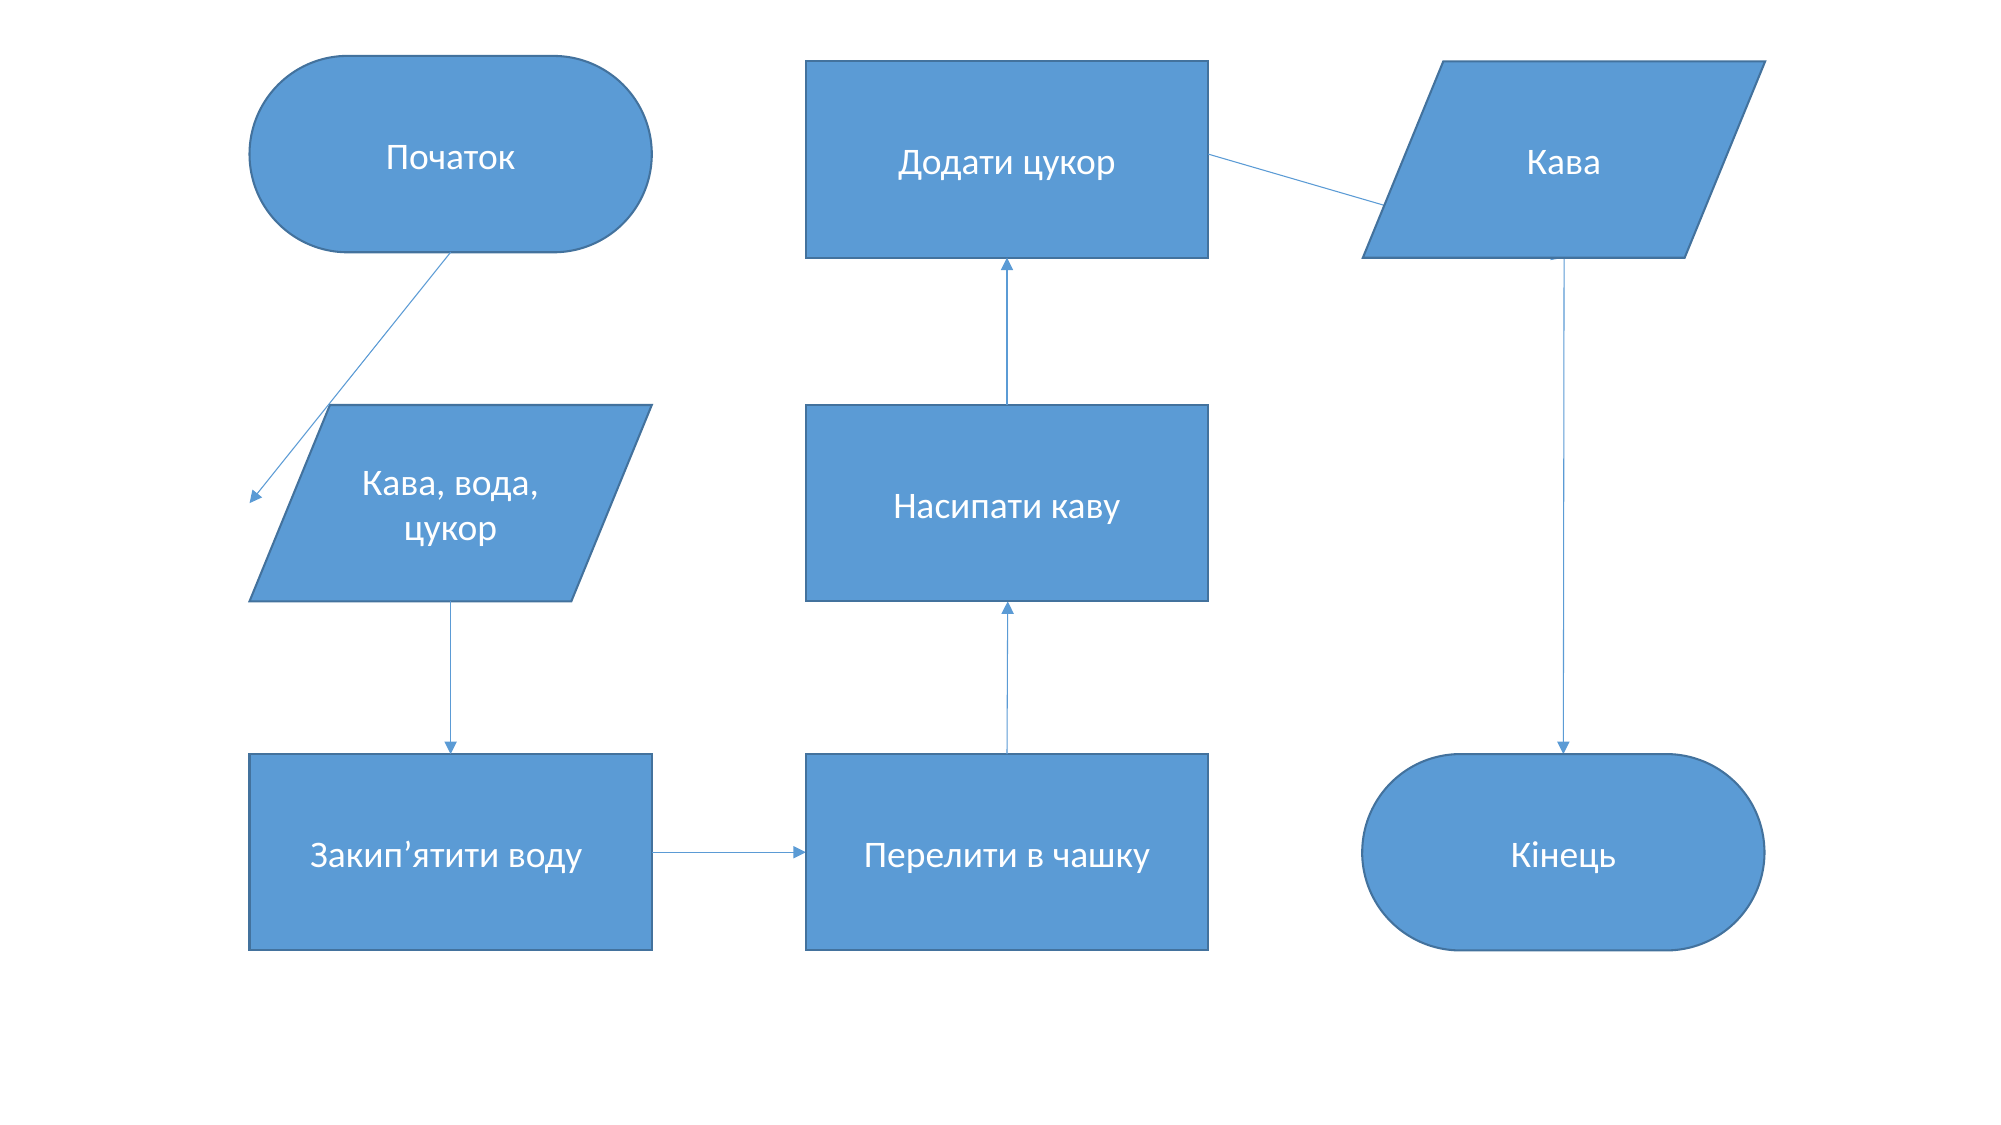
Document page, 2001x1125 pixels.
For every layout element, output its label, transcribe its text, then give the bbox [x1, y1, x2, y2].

text_box Закип’ятити воду [248, 753, 653, 951]
text_box Перелити в чашку [805, 753, 1209, 951]
text_box Початок [248, 54, 653, 254]
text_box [1208, 153, 1404, 160]
text_box Насипати каву [805, 404, 1209, 602]
text_box Кава [1361, 60, 1767, 259]
text_box Кінець [1361, 753, 1766, 952]
text_box Кава, вода, цукор [247, 403, 654, 603]
text_box Додати цукор [805, 60, 1209, 259]
